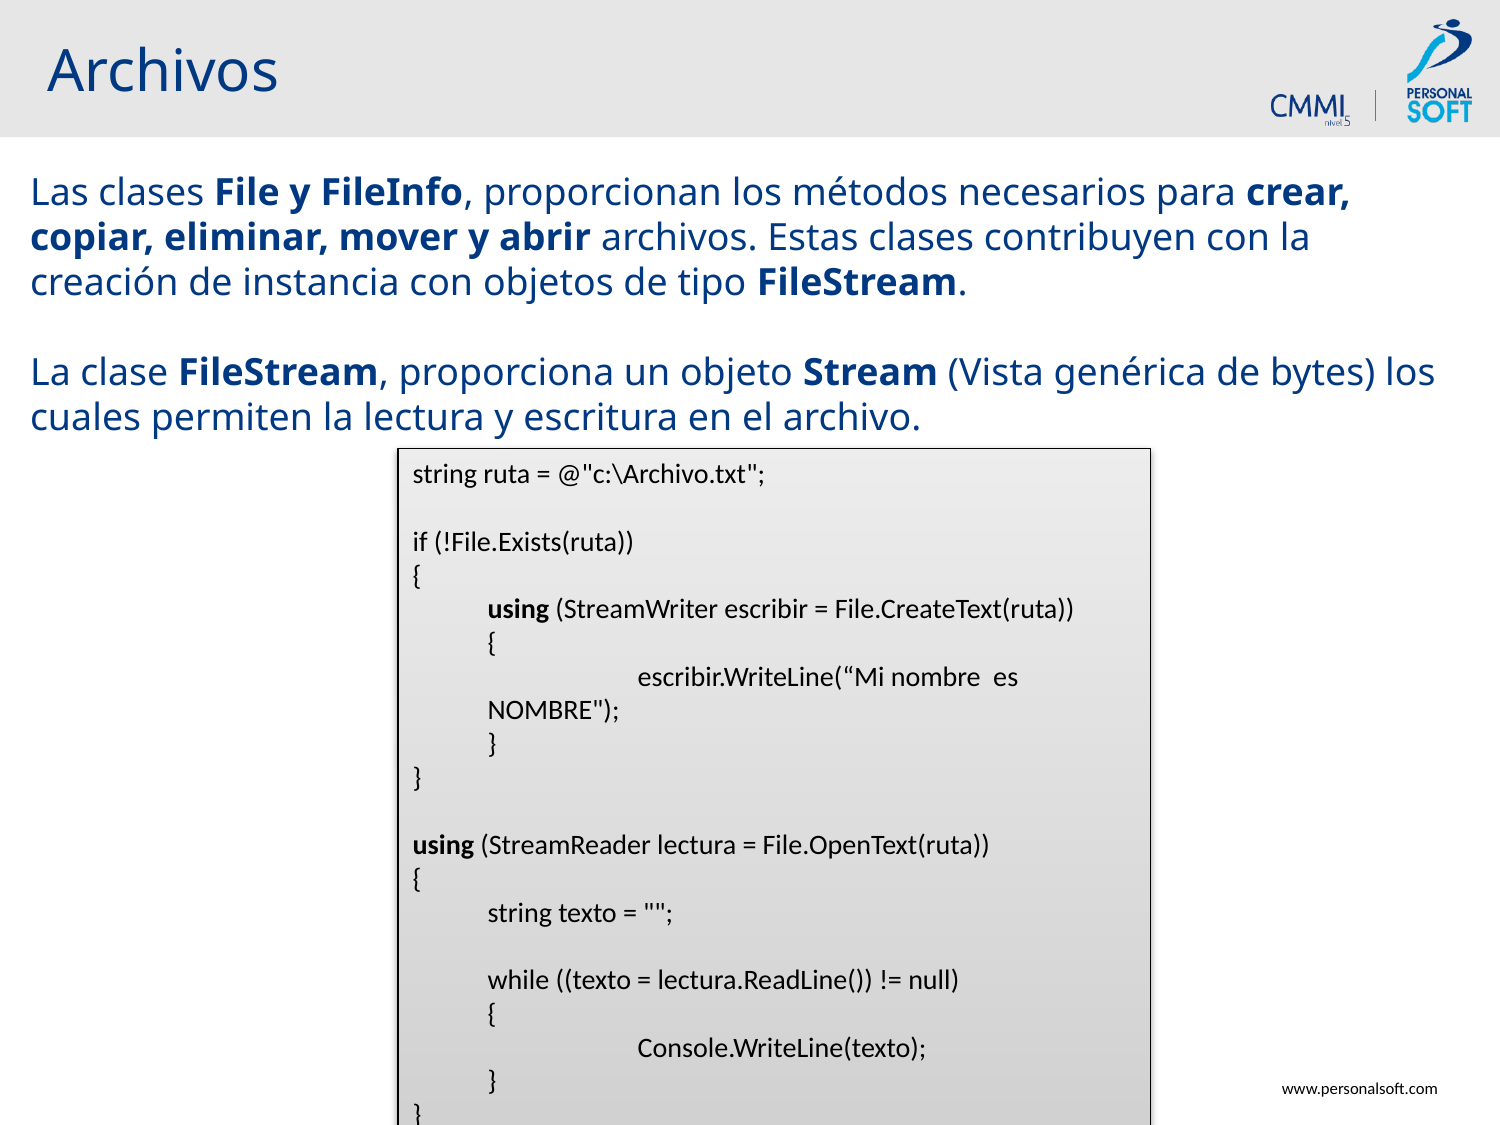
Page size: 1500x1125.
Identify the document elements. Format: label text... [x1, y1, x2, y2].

text_box Las clases File y FileInfo, proporcionan los métodos necesarios para crear, copiar, eliminar, mover y abrir archivos. Estas clases contribuyen con la creación de instancia con objetos de tipo FileStream. La clase FileStream, proporciona un objeto Stream (Vista genérica de bytes) los cuales permiten la lectura y escritura en el archivo. [15, 160, 1483, 446]
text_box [0, 0, 1500, 138]
text_box string ruta = @"c:\Archivo.txt"; if (!File.Exists(ruta)) { using (StreamWriter escribir = File.CreateText(ruta)) { escribir.WriteLine(“Mi nombre es NOMBRE"); } } using (StreamReader lectura = File.OpenText(ruta)) { string texto = ""; while ((texto = lectura.ReadLine()) != null) { Console.WriteLine(texto); } } [397, 448, 1151, 1125]
text_box www.personalsoft.com [1267, 1070, 1454, 1106]
